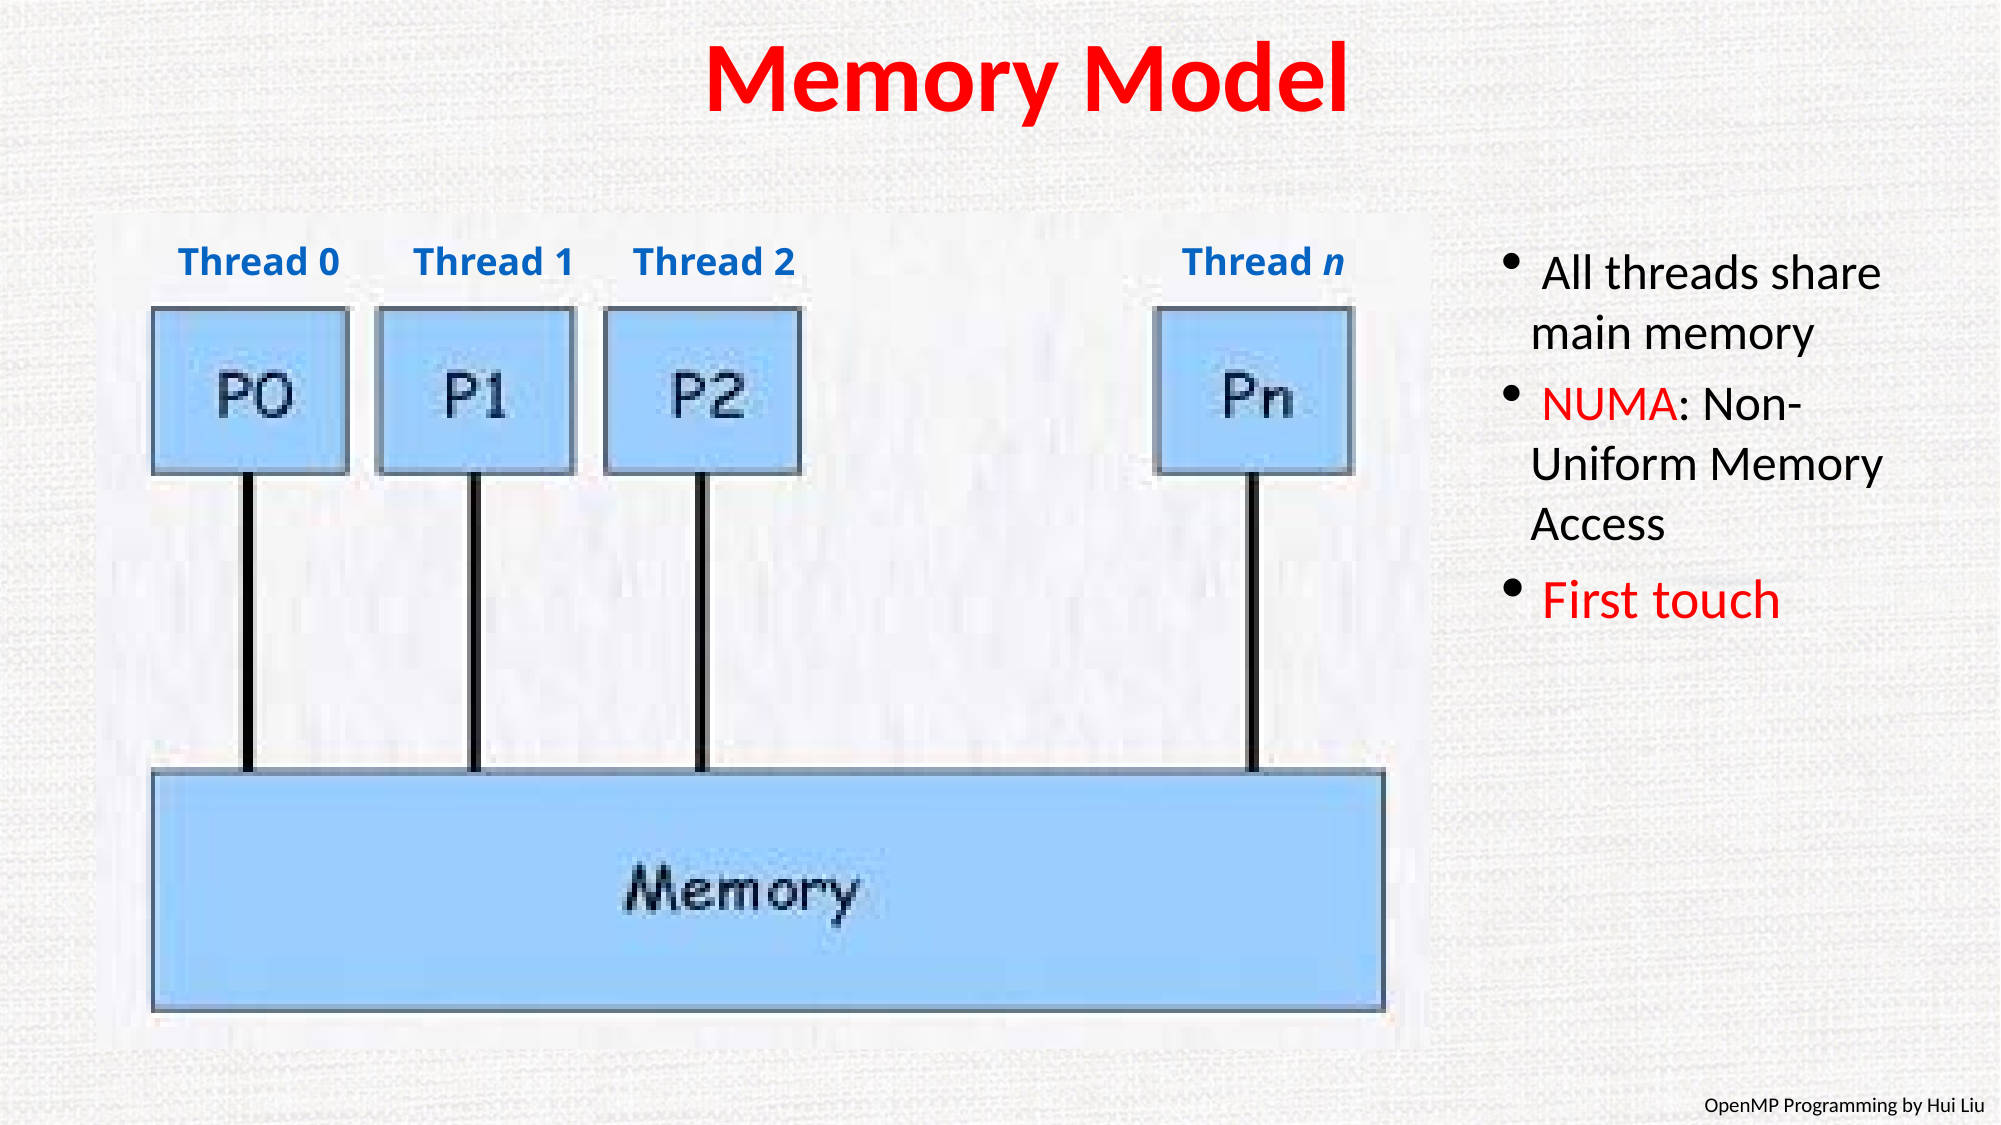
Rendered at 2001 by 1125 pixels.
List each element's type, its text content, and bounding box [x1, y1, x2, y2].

picture [0, 0, 2001, 1125]
text_box Memory Model [318, 0, 1737, 145]
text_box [96, 213, 1431, 1049]
text_box OpenMP Programming by Hui Liu [1686, 1084, 2000, 1125]
text_box All threads share main memory NUMA: Non-Uniform Memory Access First touch [1495, 233, 1972, 636]
